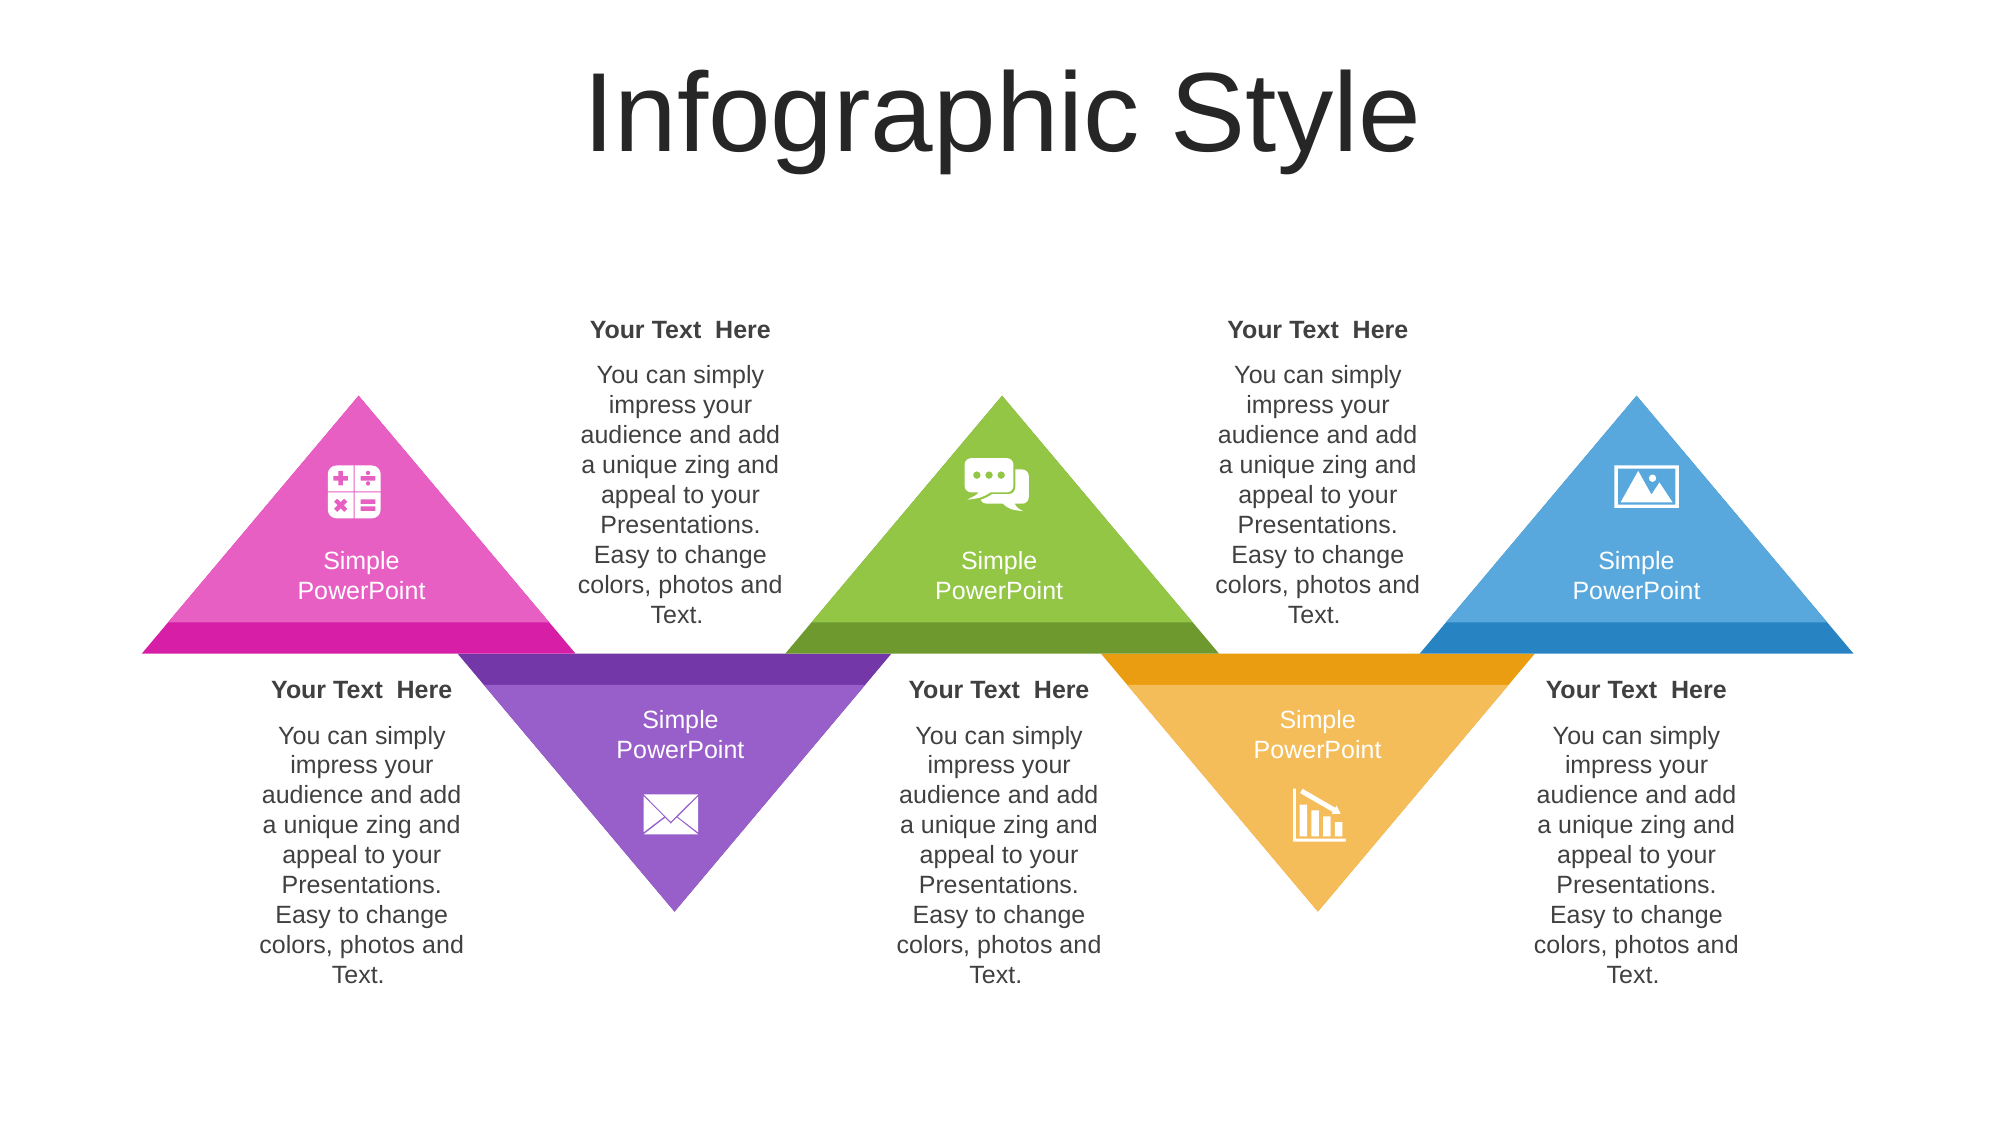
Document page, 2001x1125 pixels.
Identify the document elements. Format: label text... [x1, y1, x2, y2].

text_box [545, 565, 804, 1000]
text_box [229, 307, 488, 742]
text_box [238, 666, 486, 1000]
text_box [1507, 307, 1766, 742]
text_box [556, 305, 805, 639]
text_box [875, 666, 1124, 1000]
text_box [1194, 305, 1442, 639]
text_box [873, 307, 1132, 742]
list Infographic Style [53, 55, 1952, 175]
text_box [1188, 565, 1447, 1000]
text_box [1512, 666, 1761, 1000]
